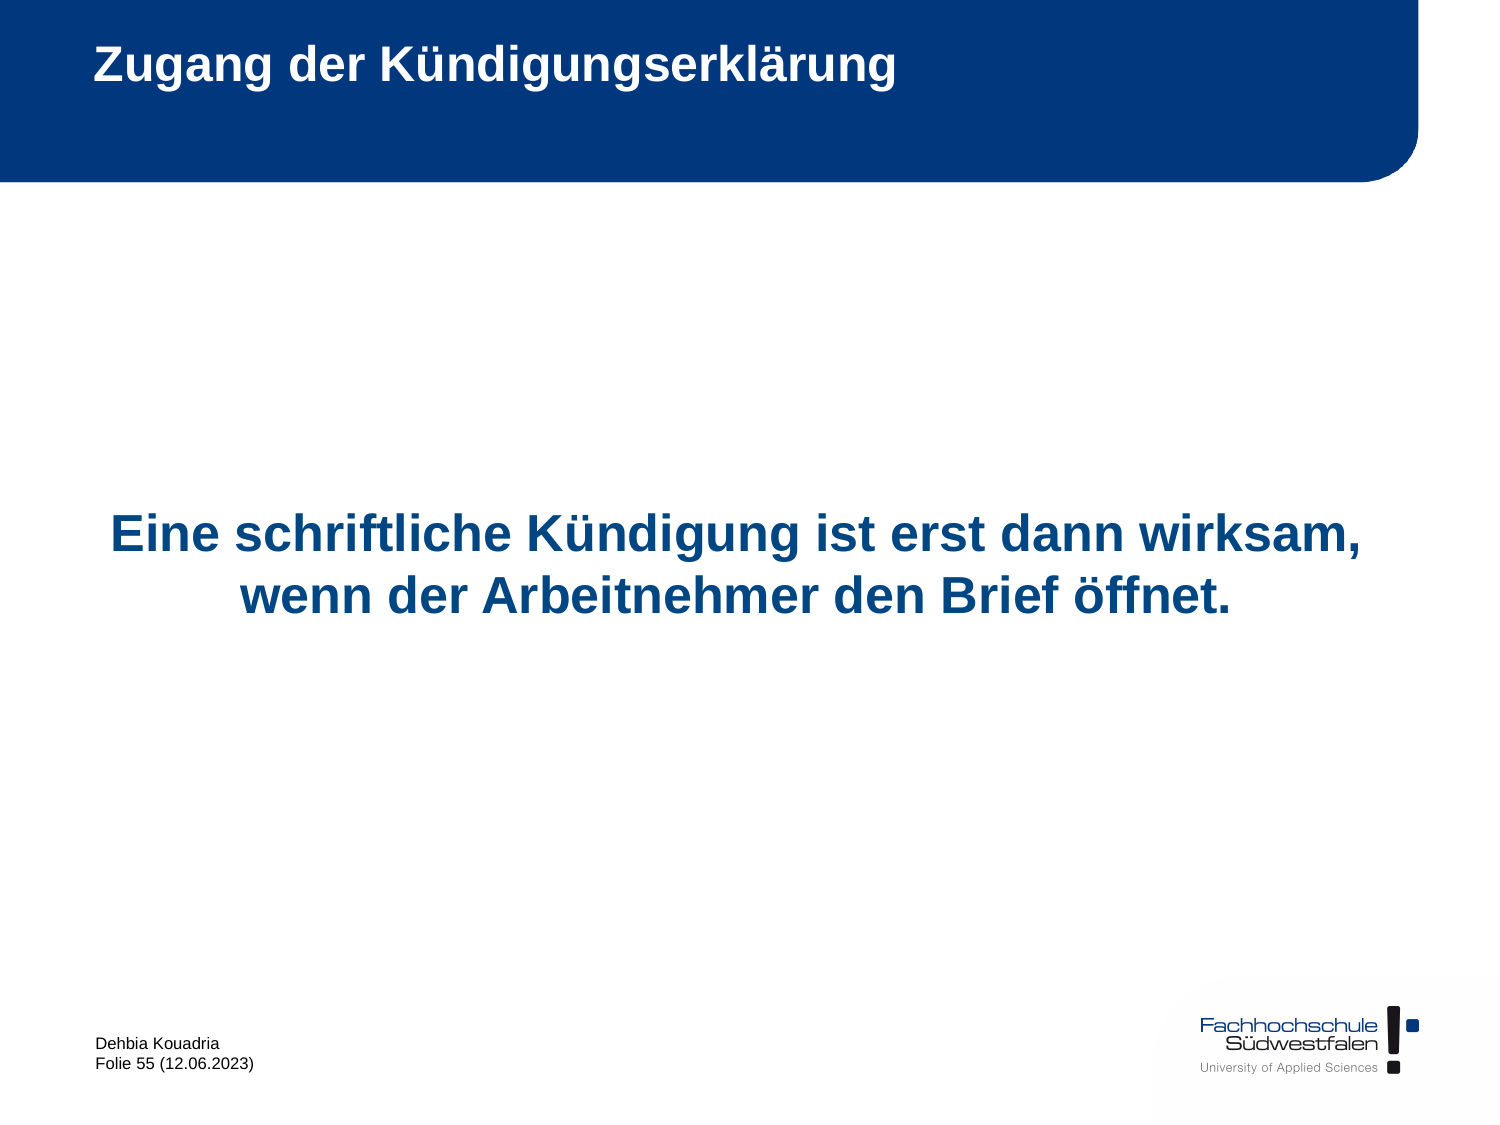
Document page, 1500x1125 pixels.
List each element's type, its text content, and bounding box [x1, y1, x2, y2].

text_box Eine schriftliche Kündigung ist erst dann wirksam, wenn der Arbeitnehmer den Brief öffnet. [81, 491, 1392, 632]
title Zugang der Kündigungserklärung [94, 31, 1419, 92]
picture [0, 0, 1419, 183]
picture [1152, 976, 1500, 1125]
